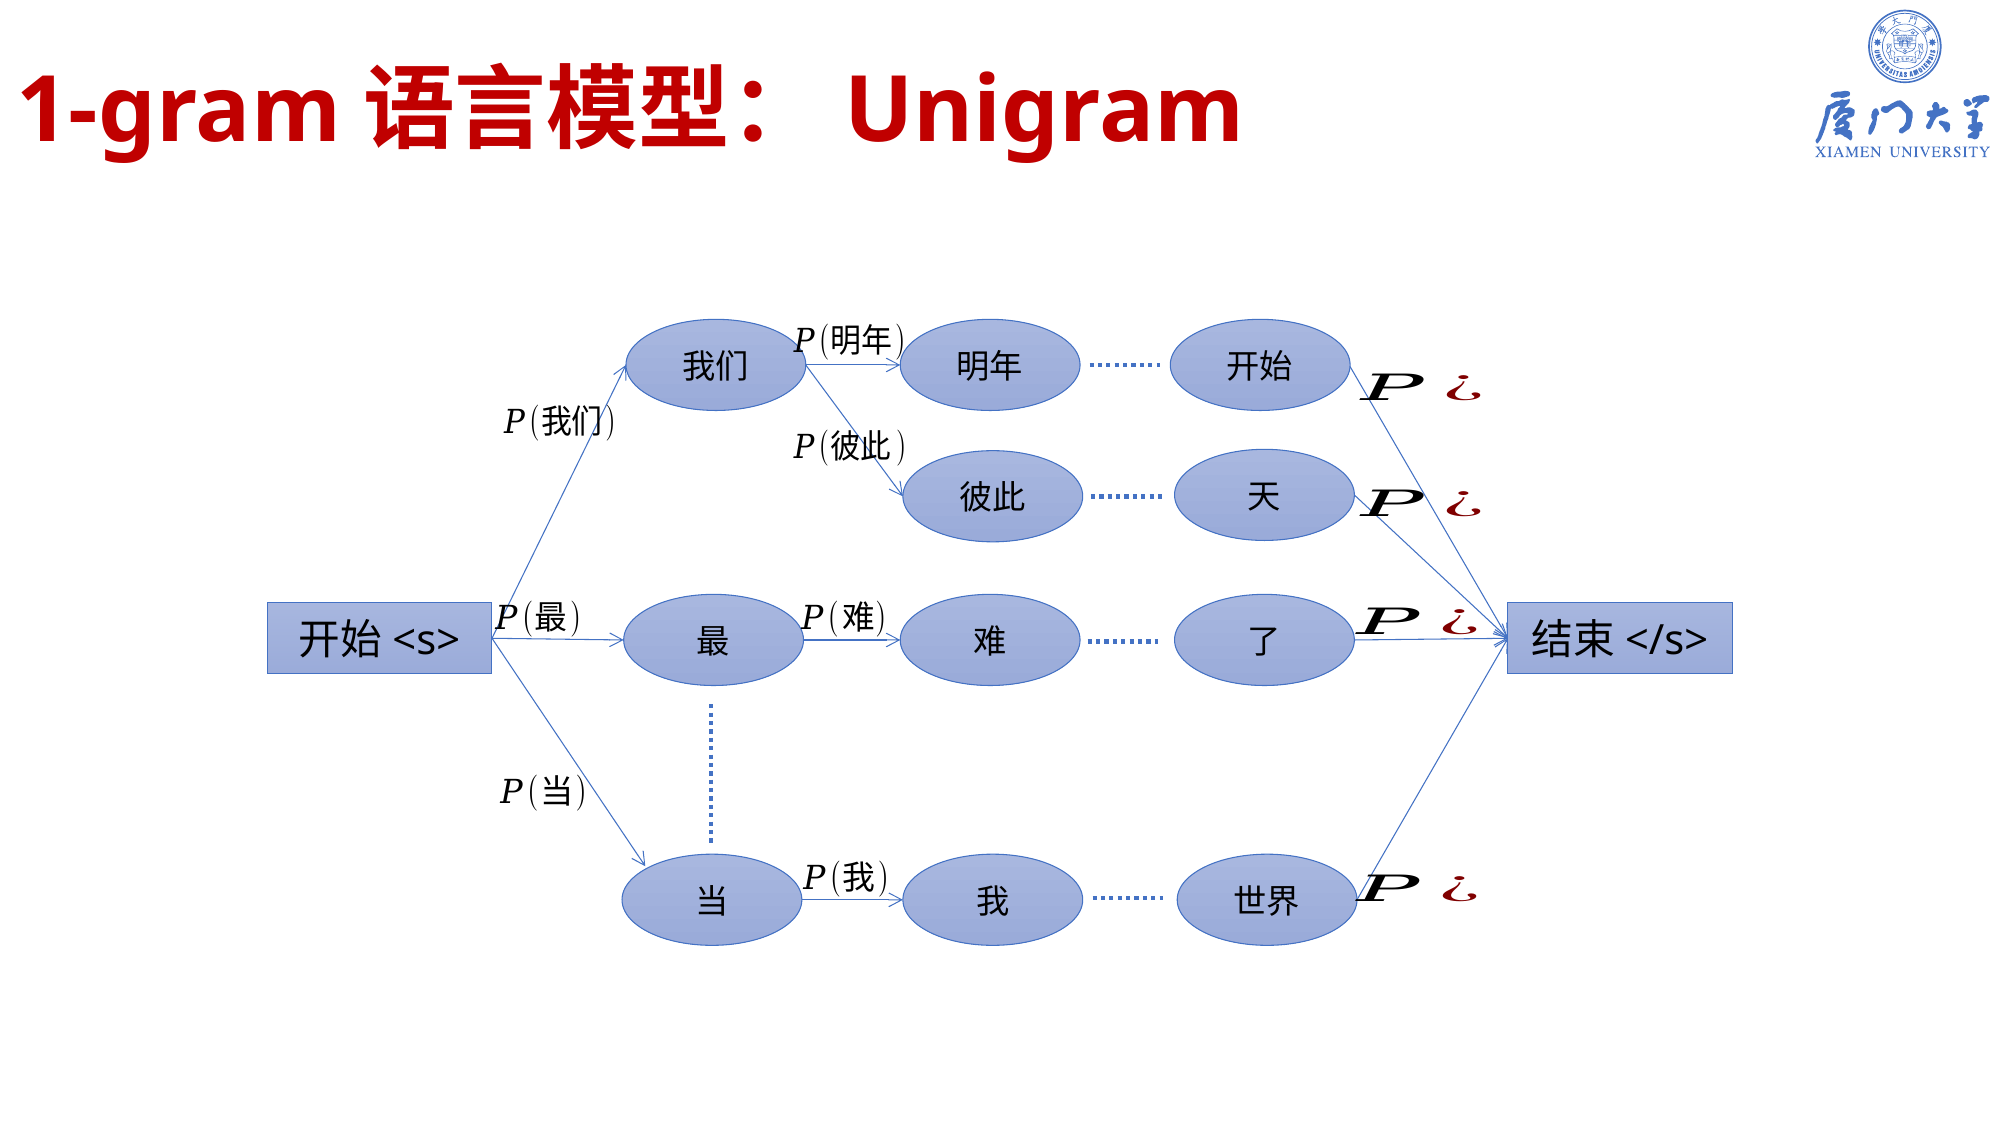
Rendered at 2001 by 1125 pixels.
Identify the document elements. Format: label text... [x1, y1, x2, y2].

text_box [267, 319, 1733, 946]
title 1-gram语言模型：Unigram [1, 3, 1727, 221]
